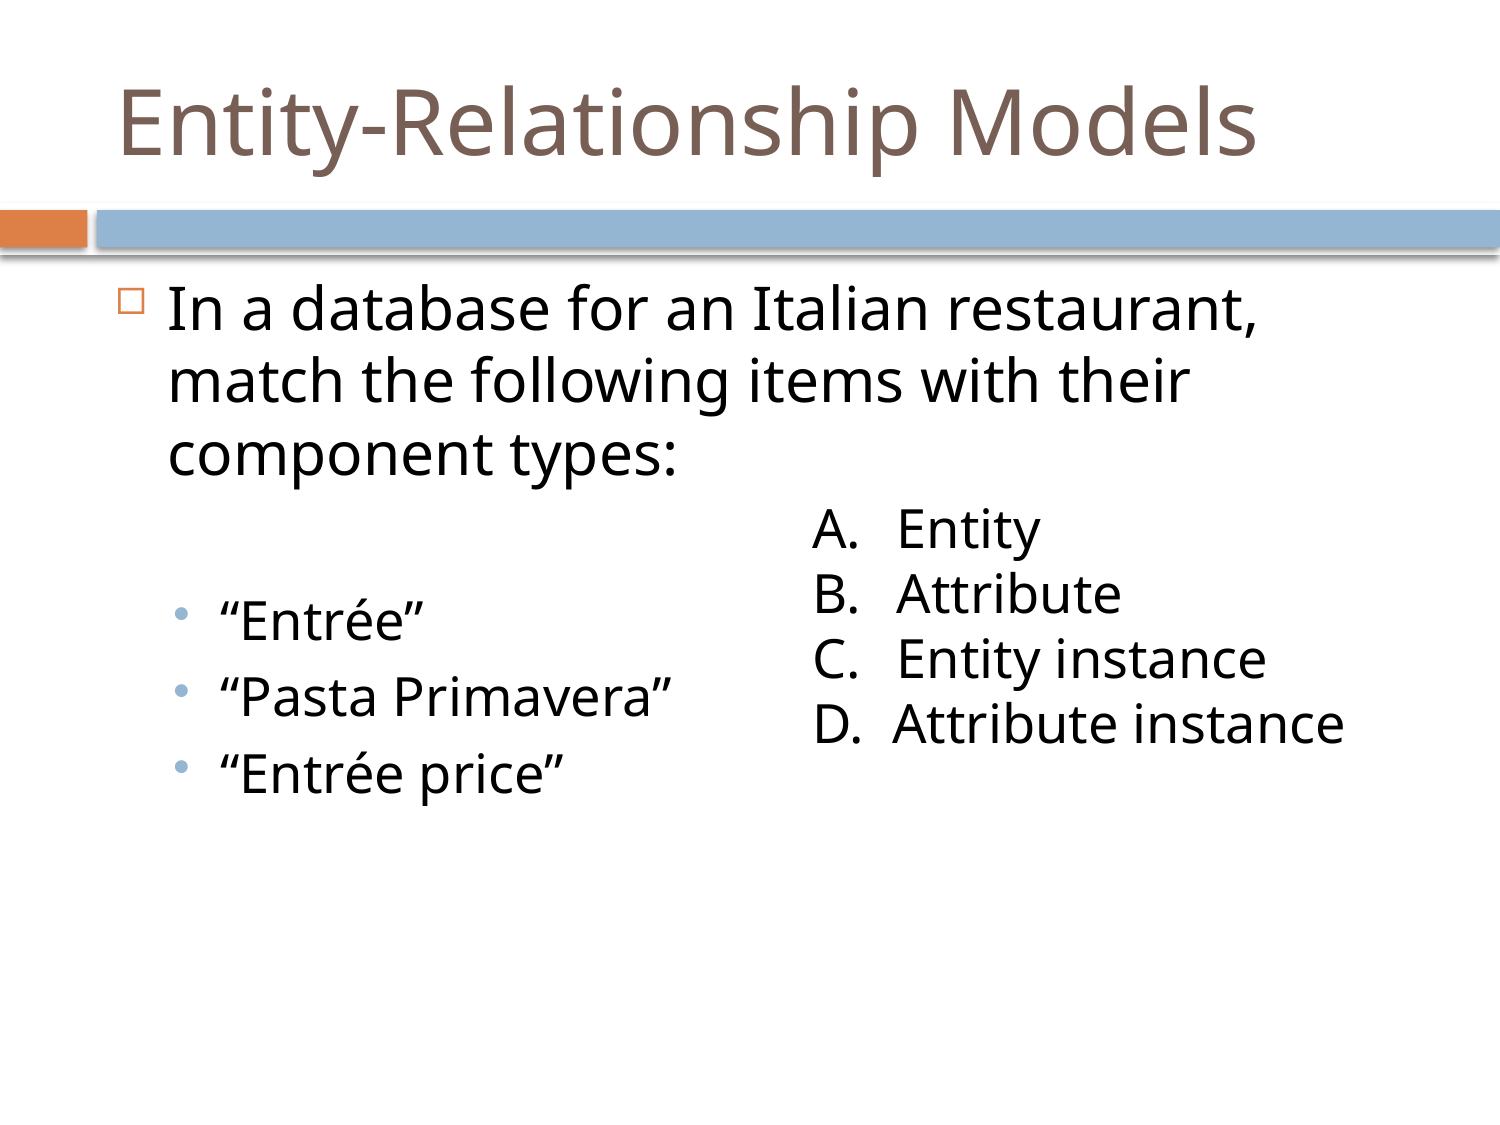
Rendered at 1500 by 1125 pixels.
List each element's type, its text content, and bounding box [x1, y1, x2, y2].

title Entity-Relationship Models [100, 37, 1438, 200]
list In a database for an Italian restaurant, match the following items with their component types: “Entrée” “Pasta Primavera” “Entrée price” [100, 262, 1438, 1000]
text_box Entity Attribute Entity instance D. Attribute instance [737, 487, 1388, 762]
